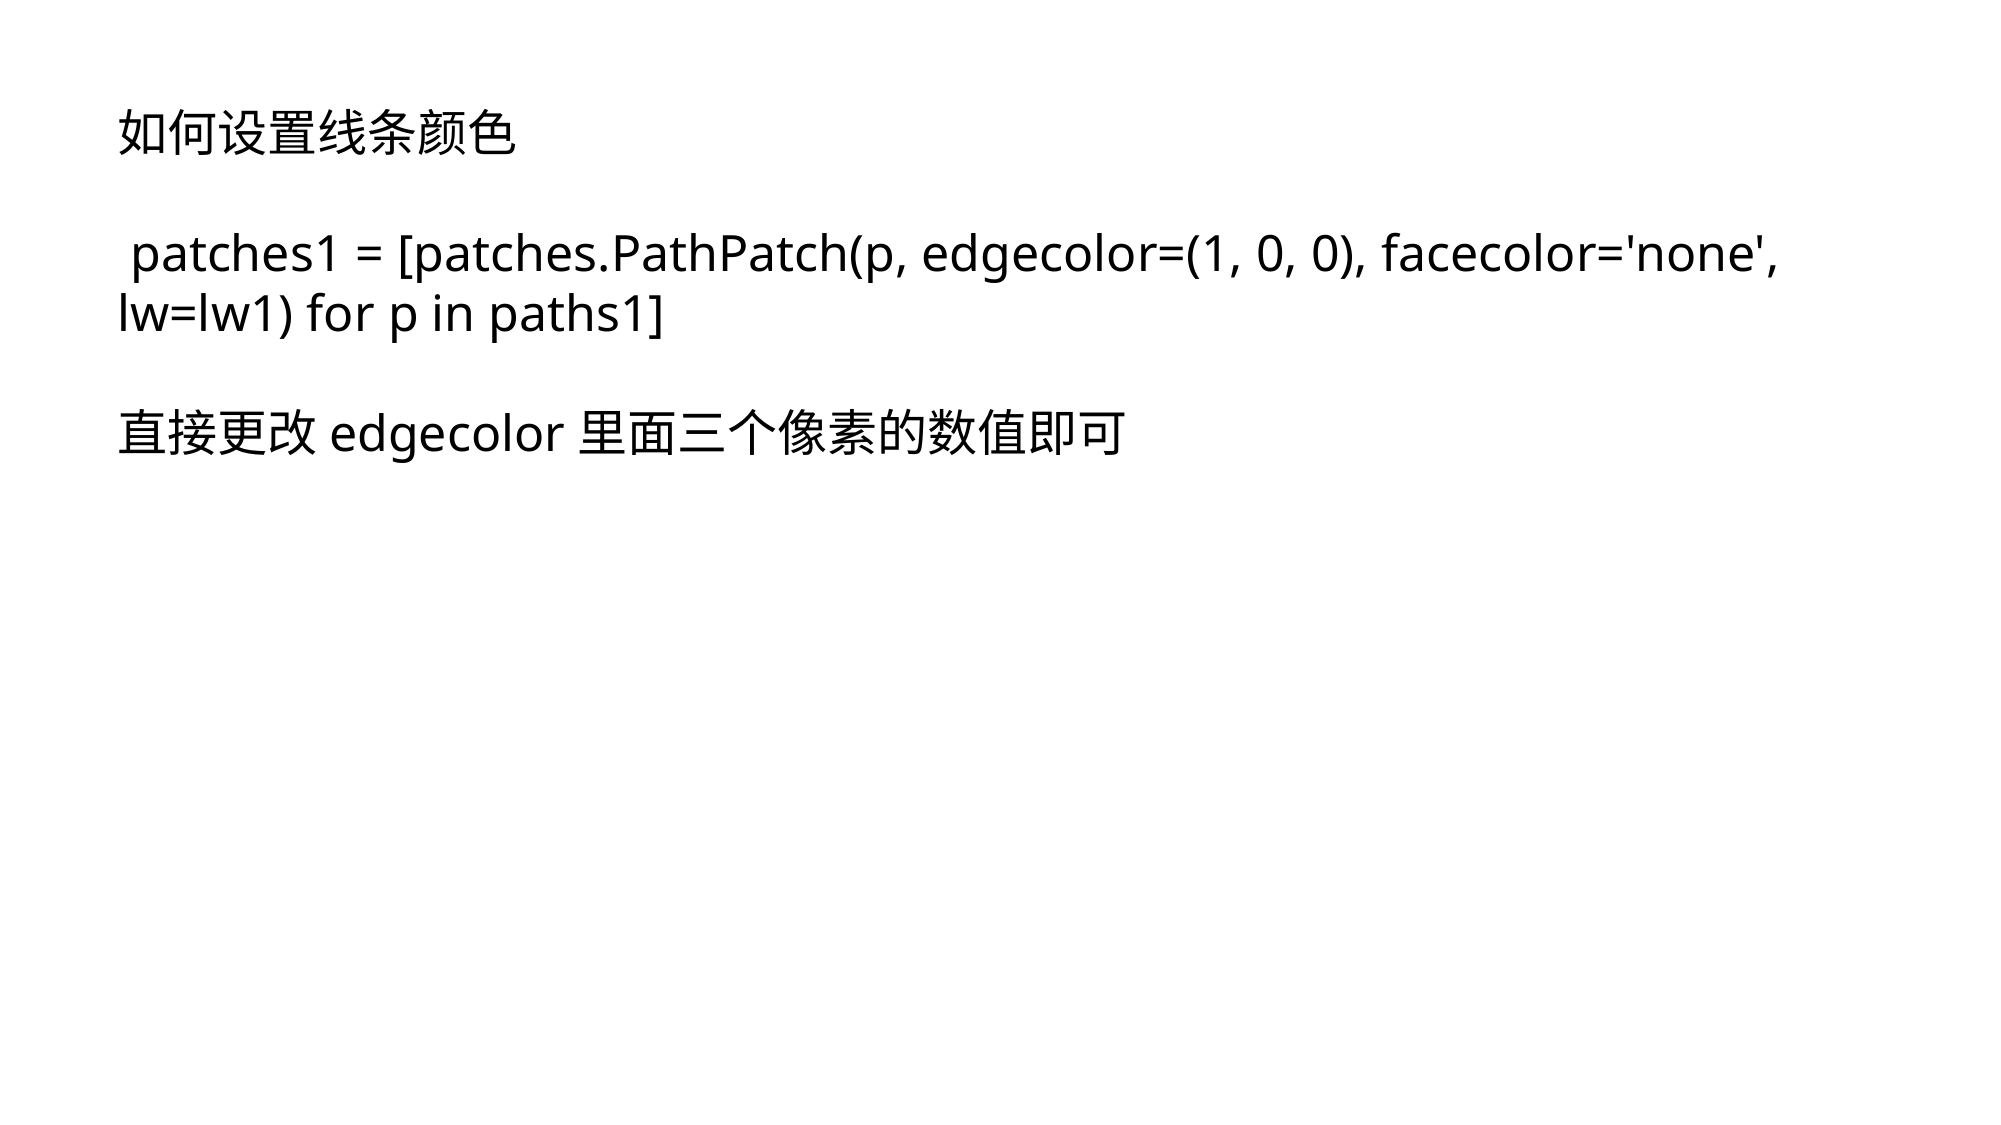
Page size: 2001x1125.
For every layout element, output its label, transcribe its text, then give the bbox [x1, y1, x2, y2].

text_box 如何设置线条颜色 patches1 = [patches.PathPatch(p, edgecolor=(1, 0, 0), facecolor='none', lw=lw1) for p in paths1] 直接更改edgecolor里面三个像素的数值即可 [102, 93, 1944, 529]
